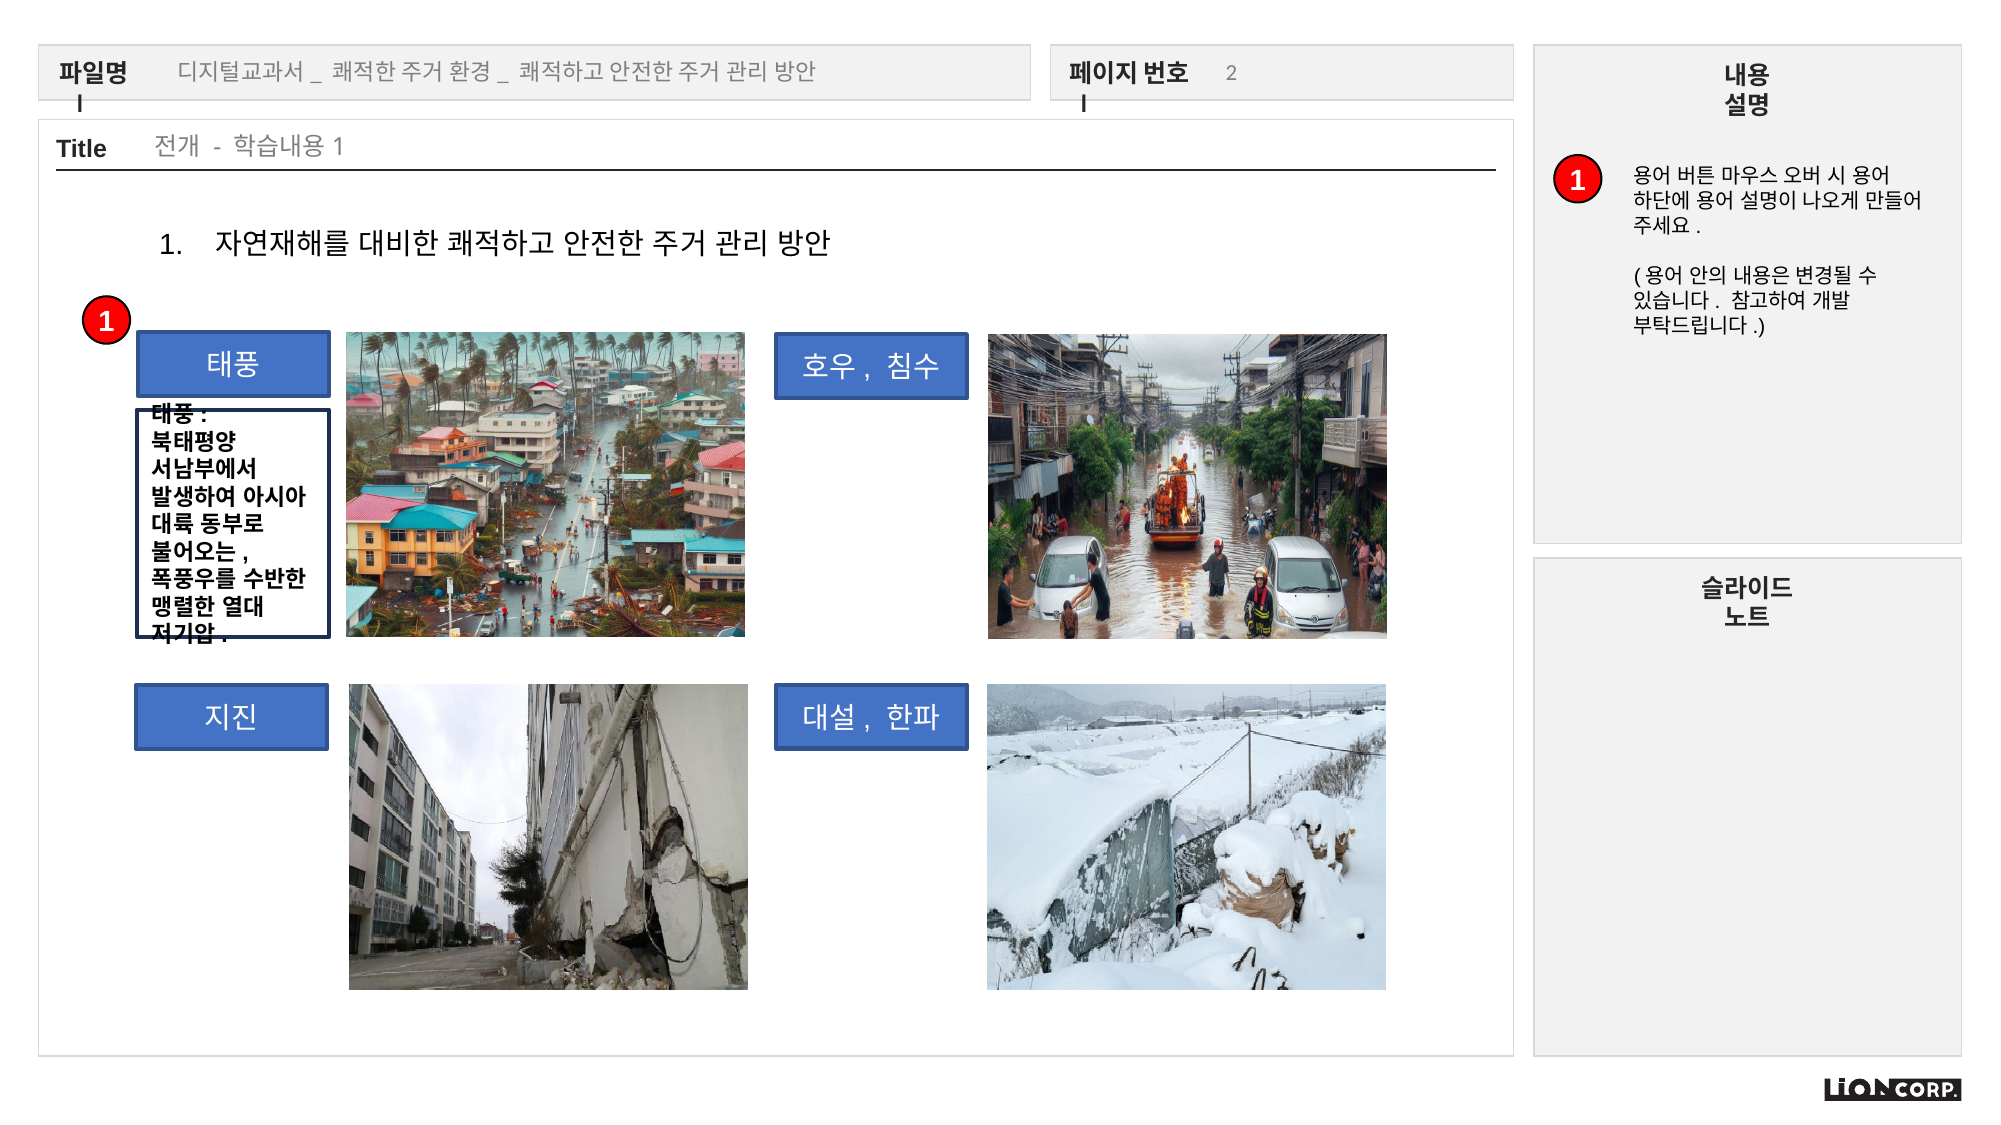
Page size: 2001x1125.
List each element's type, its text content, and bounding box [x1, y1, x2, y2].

picture [346, 331, 745, 638]
text_box 태풍: 북태평양 서남부에서 발생하여 아시아 대륙 동부로 불어오는, 폭풍우를 수반한 맹렬한 열대 저기압. [136, 409, 329, 638]
text_box 1 [82, 296, 131, 344]
list 2 [1210, 45, 1514, 100]
text_box 호우, 침수 [776, 334, 967, 399]
text_box 자연재해를 대비한 쾌적하고 안전한 주거 관리 방안 [144, 183, 1050, 269]
text_box 용어 버튼 마우스 오버 시 용어 하단에 용어 설명이 나오게 만들어 주세요. (용어 안의 내용은 변경될 수 있습니다. 참고하여 개발 부탁드립니다.) [1618, 155, 1949, 345]
picture [988, 333, 1388, 640]
picture [349, 684, 748, 990]
text_box 지진 [136, 685, 328, 749]
picture [987, 684, 1387, 990]
list 디지털교과서_ 쾌적한 주거 환경_ 쾌적하고 안전한 주거 관리 방안 [162, 45, 1031, 100]
text_box 1 [1554, 155, 1602, 203]
text_box 대설, 한파 [776, 684, 967, 749]
text_box 태풍 [137, 332, 329, 396]
list 전개 - 학습내용1 [139, 122, 1497, 174]
